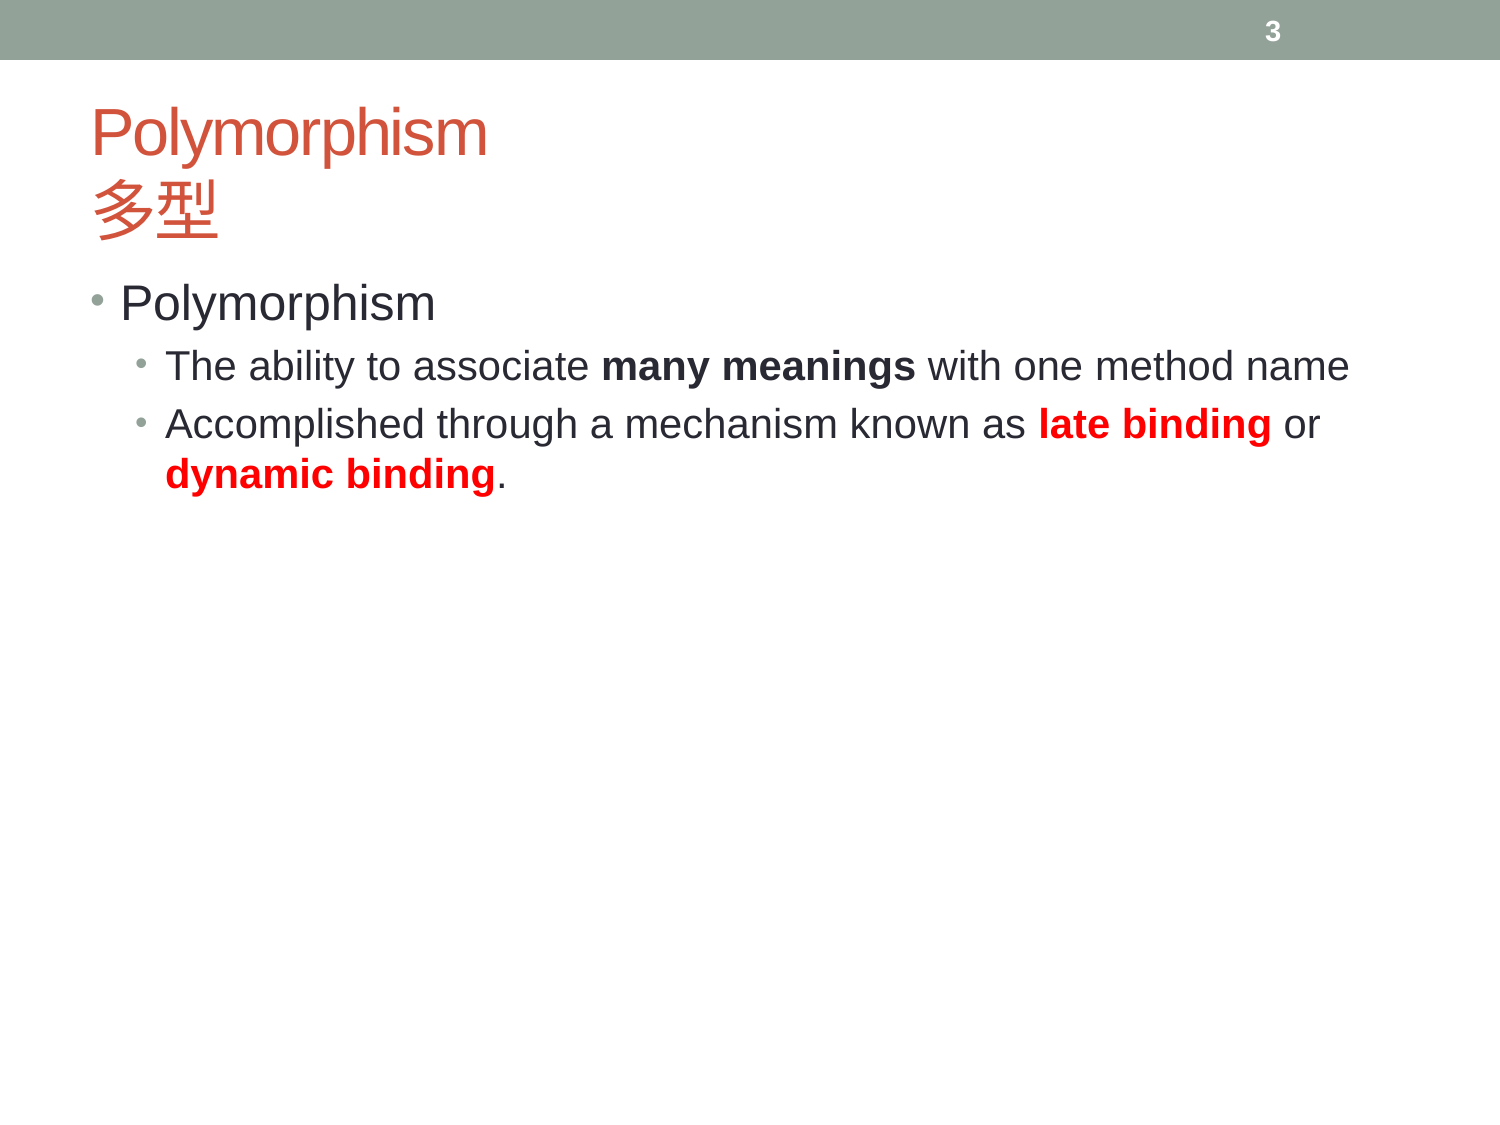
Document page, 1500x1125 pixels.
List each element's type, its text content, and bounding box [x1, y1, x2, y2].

slide_number 3 [1250, 3, 1425, 57]
list Polymorphism The ability to associate many meanings with one method name Accomplished through a mechanism known as late binding or dynamic binding. [75, 262, 1425, 1063]
title Polymorphism 多型 [75, 87, 1425, 250]
